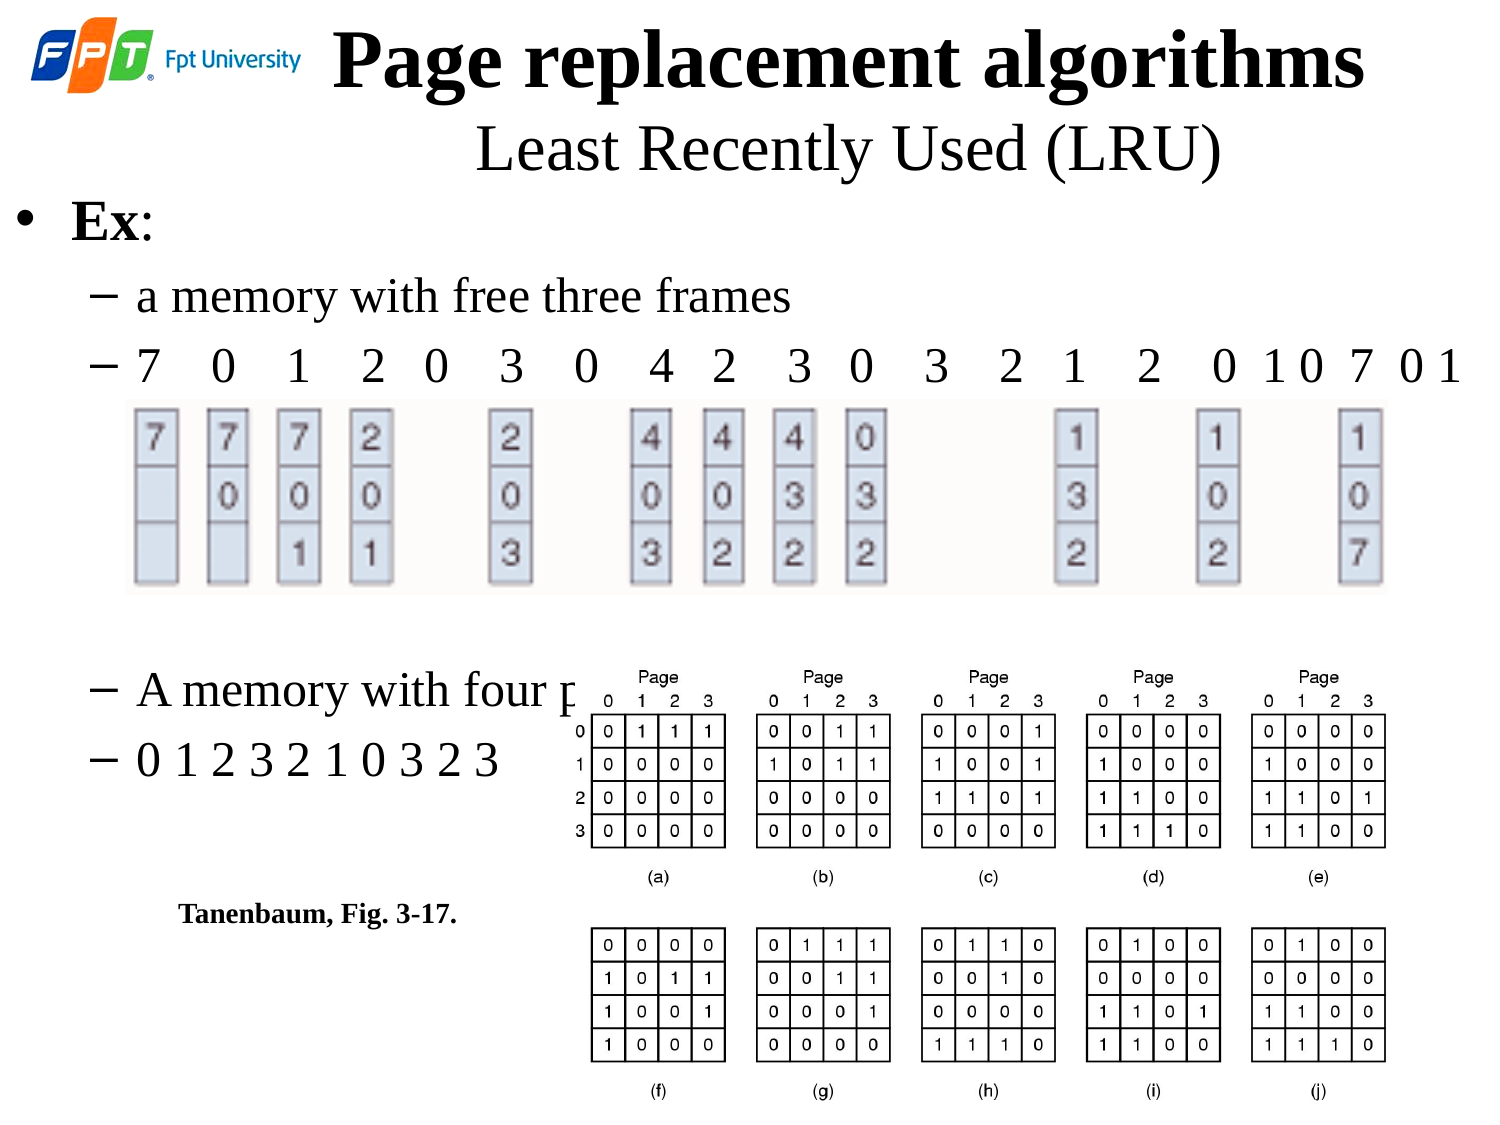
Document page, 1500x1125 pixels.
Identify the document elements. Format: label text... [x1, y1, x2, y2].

picture [574, 662, 1388, 1101]
title Page replacement algorithms Least Recently Used (LRU) [200, 0, 1500, 174]
text_box Tanenbaum, Fig. 3-17. [163, 887, 473, 938]
list Ex: a memory with free three frames 7 0 1 2 0 3 0 4 2 3 0 3 2 1 2 0 1 0 7 0 1 A memory with four page frames 0 1 2 3 2 1 0 3 2 3 [0, 174, 1500, 1125]
picture [124, 399, 1388, 595]
picture [0, 0, 200, 122]
